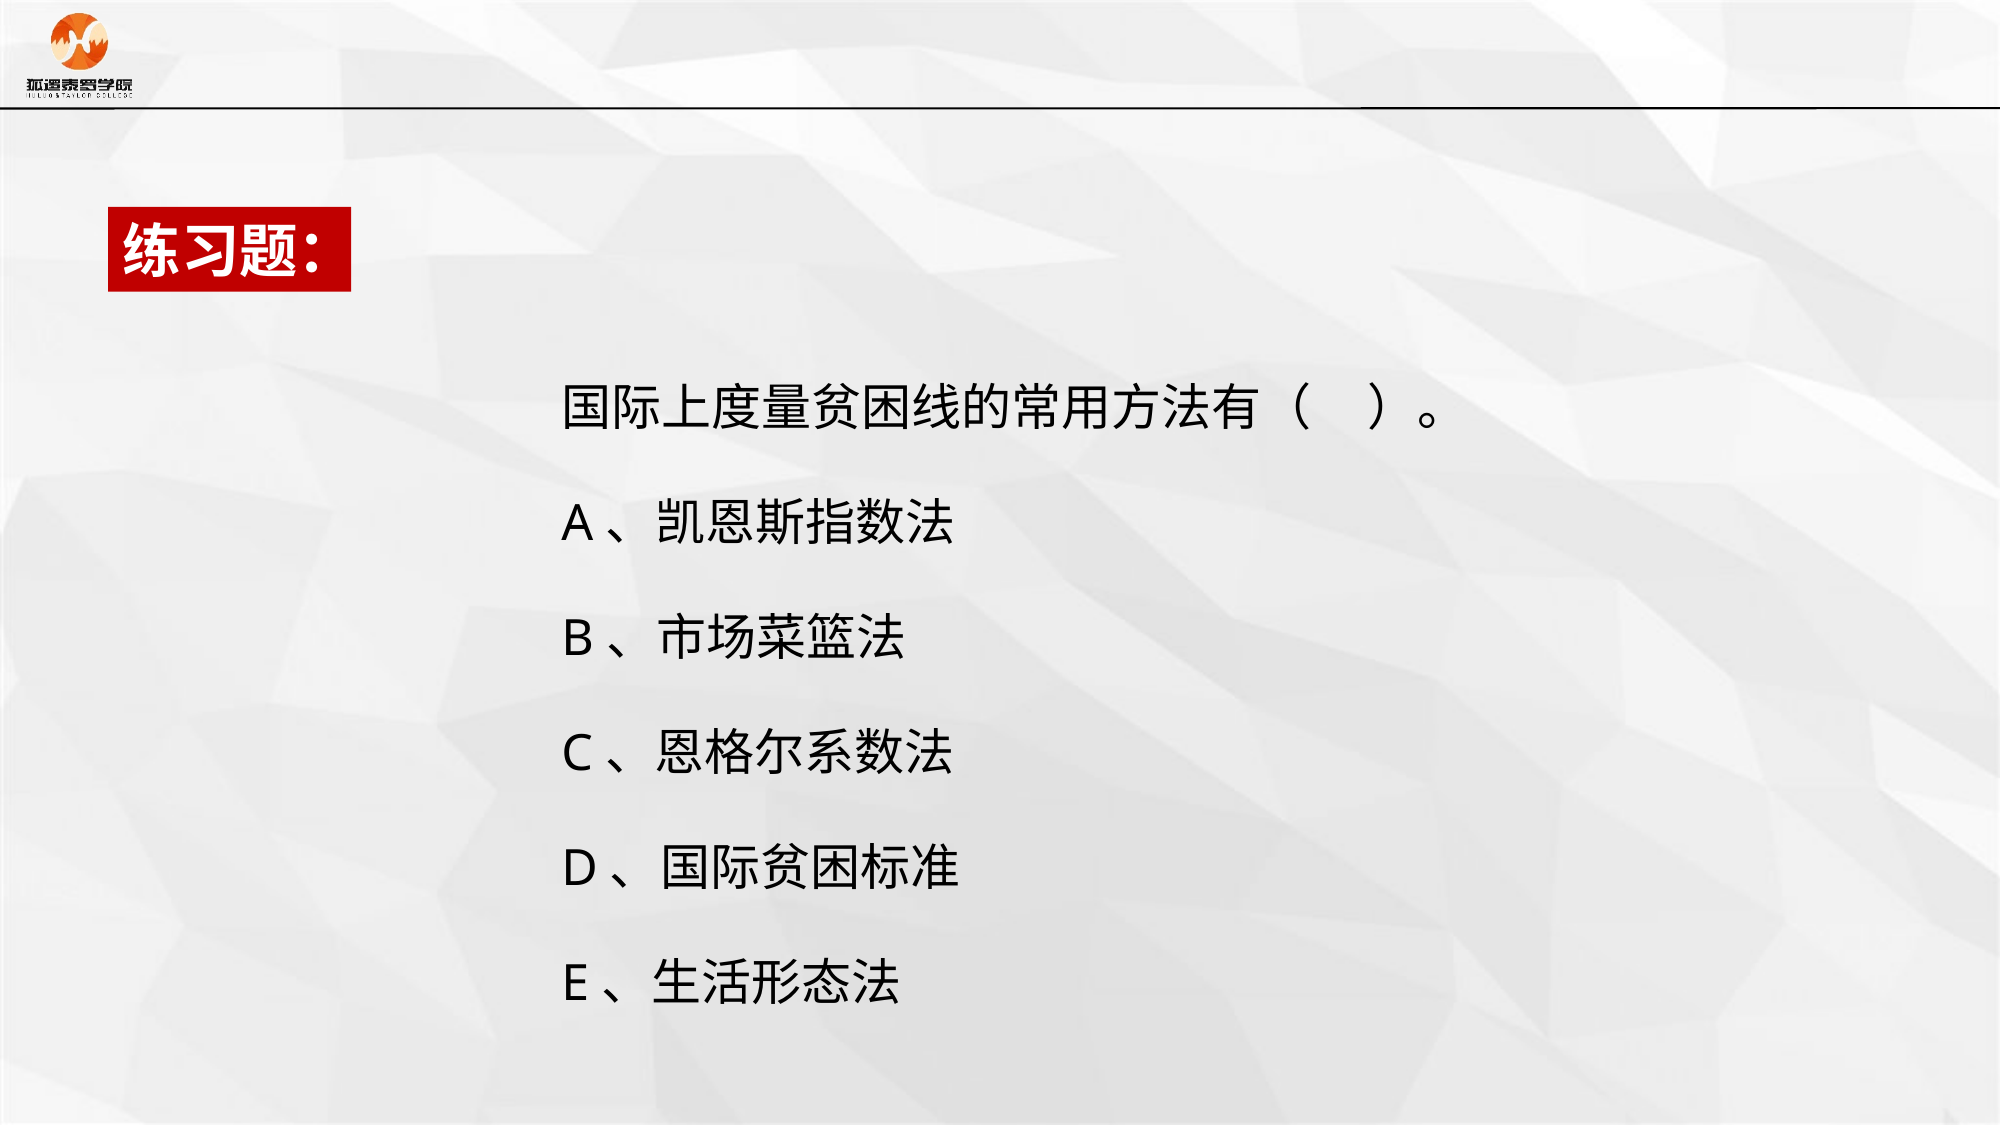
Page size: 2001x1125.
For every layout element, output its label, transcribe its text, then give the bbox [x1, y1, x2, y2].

picture [4, 0, 154, 111]
text_box 练习题： [108, 206, 352, 292]
subtitle 国际上度量贫困线的常用方法有（ ）。 A、凯恩斯指数法 B、市场菜篮法 C、恩格尔系数法 D、国际贫困标准 E、生活形态法 [546, 321, 1795, 1035]
